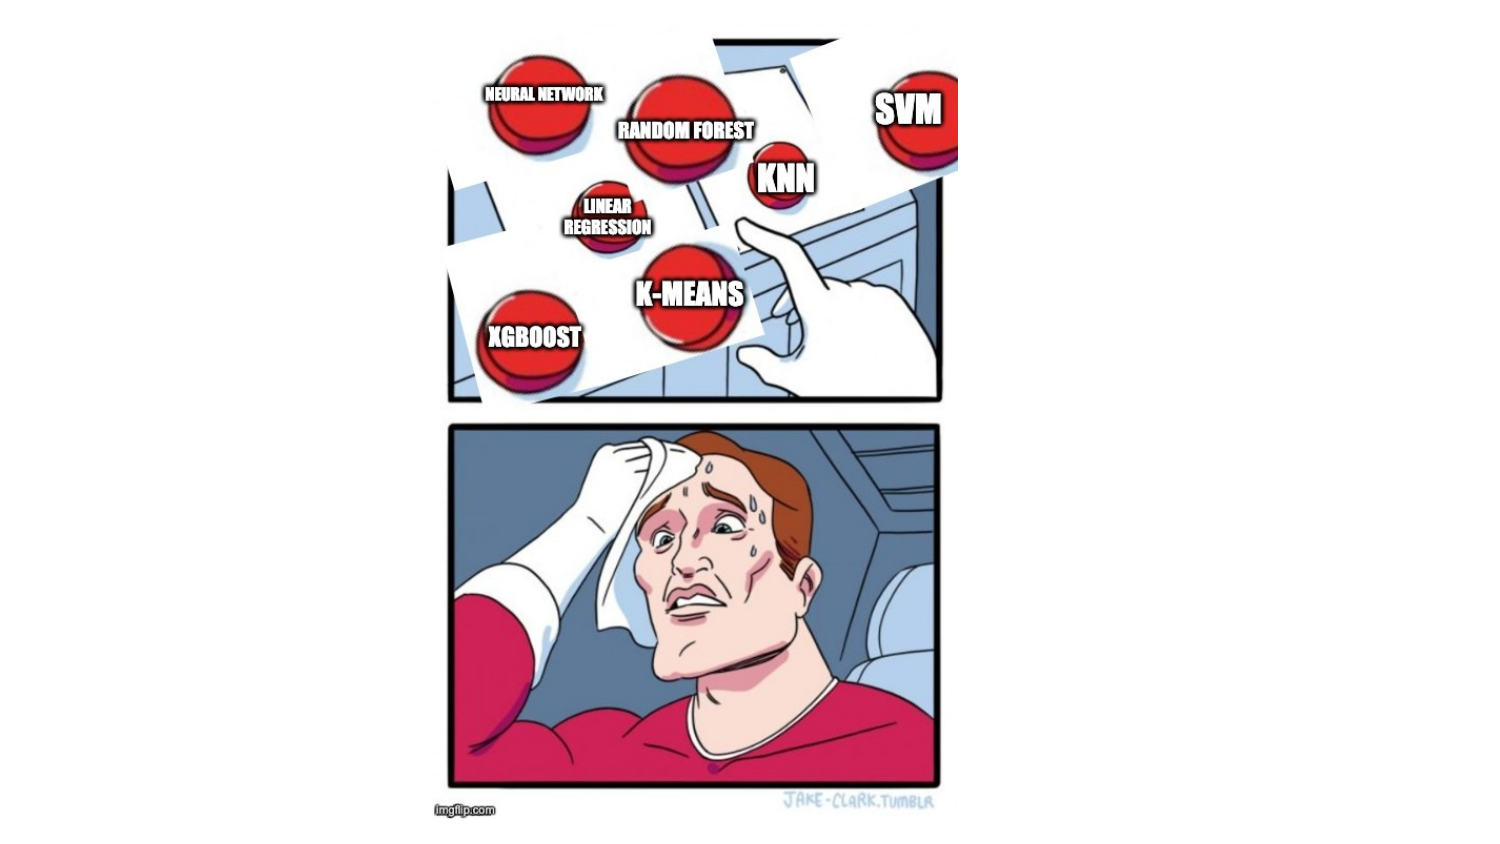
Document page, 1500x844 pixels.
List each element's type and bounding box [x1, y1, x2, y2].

picture [432, 24, 958, 819]
